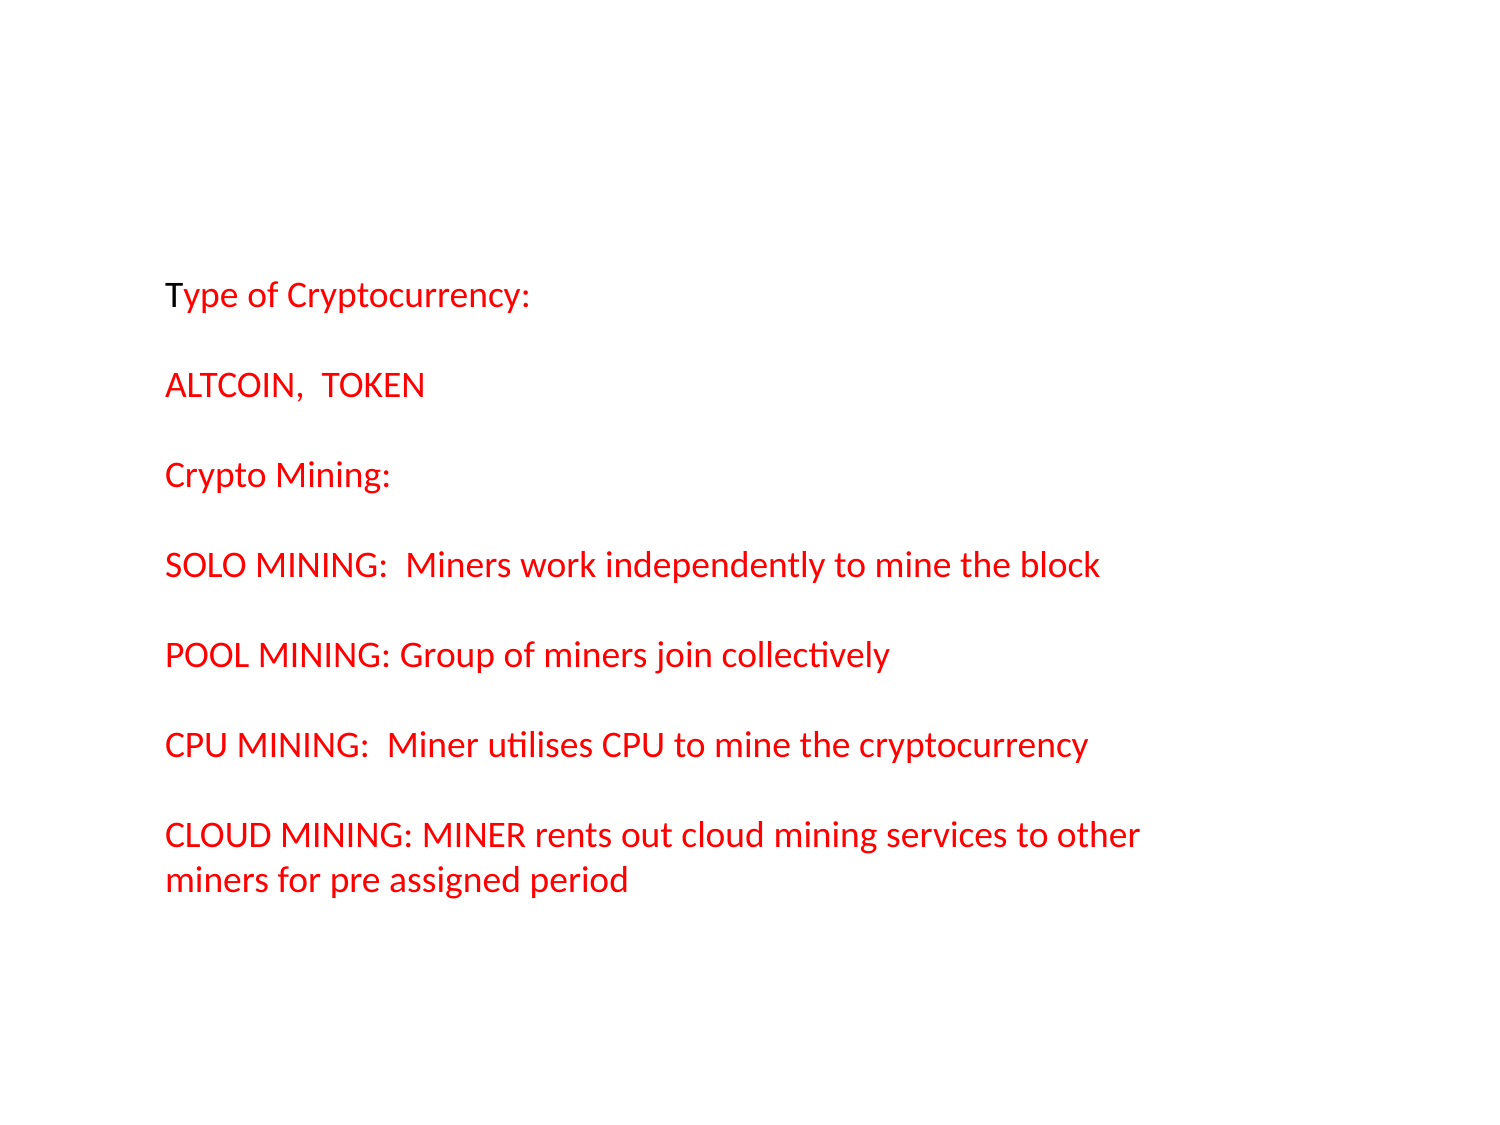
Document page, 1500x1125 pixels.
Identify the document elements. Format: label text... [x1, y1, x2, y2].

text_box Type of Cryptocurrency: ALTCOIN, TOKEN Crypto Mining: SOLO MINING: Miners work independently to mine the block POOL MINING: Group of miners join collectively CPU MINING: Miner utilises CPU to mine the cryptocurrency CLOUD MINING: MINER rents out cloud mining services to other miners for pre assigned period [150, 262, 1175, 1125]
